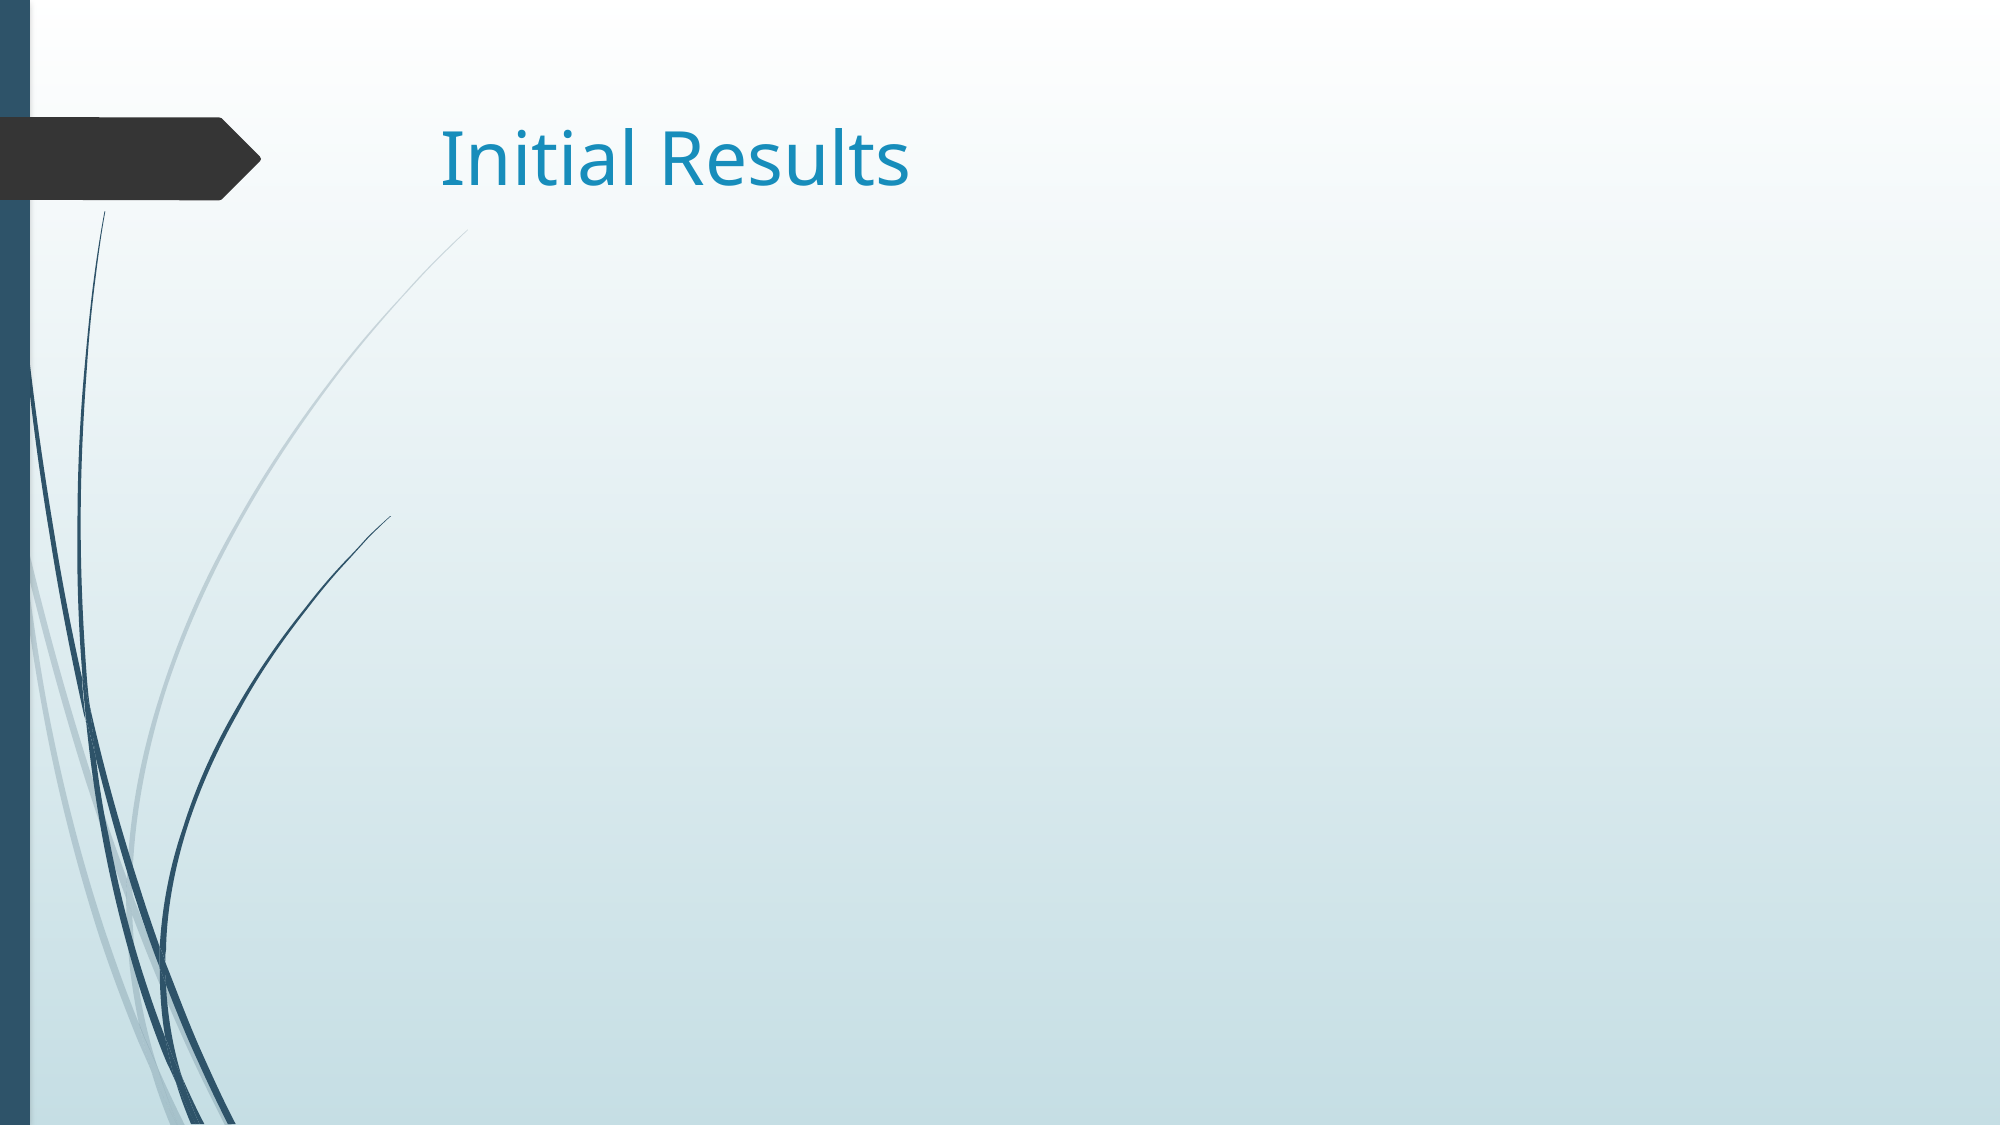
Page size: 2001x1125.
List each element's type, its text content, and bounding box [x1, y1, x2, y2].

title Initial Results [425, 102, 1888, 313]
